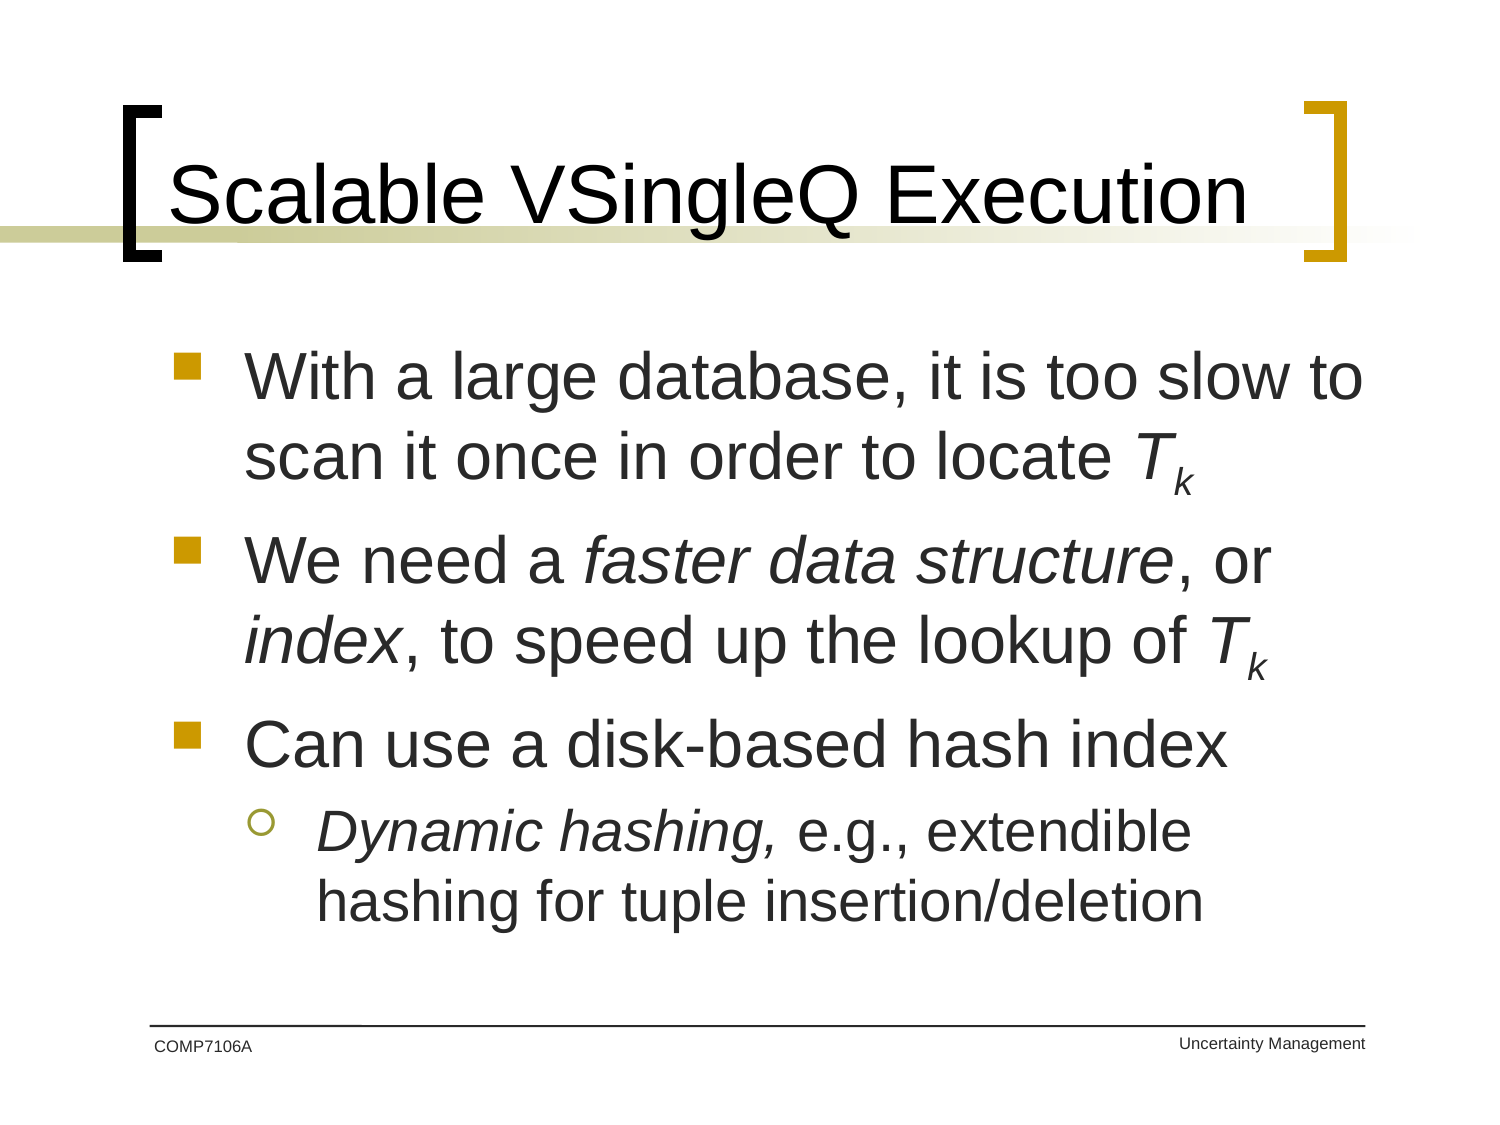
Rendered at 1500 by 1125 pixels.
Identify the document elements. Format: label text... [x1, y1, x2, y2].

list With a large database, it is too slow to scan it once in order to locate Tk We need a faster data structure, or index, to speed up the lookup of Tk Can use a disk-based hash index Dynamic hashing, e.g., extendible hashing for tuple insertion/deletion [155, 324, 1413, 1001]
footer COMP7106A [138, 1027, 315, 1104]
title Scalable VSingleQ Execution [152, 15, 1328, 248]
